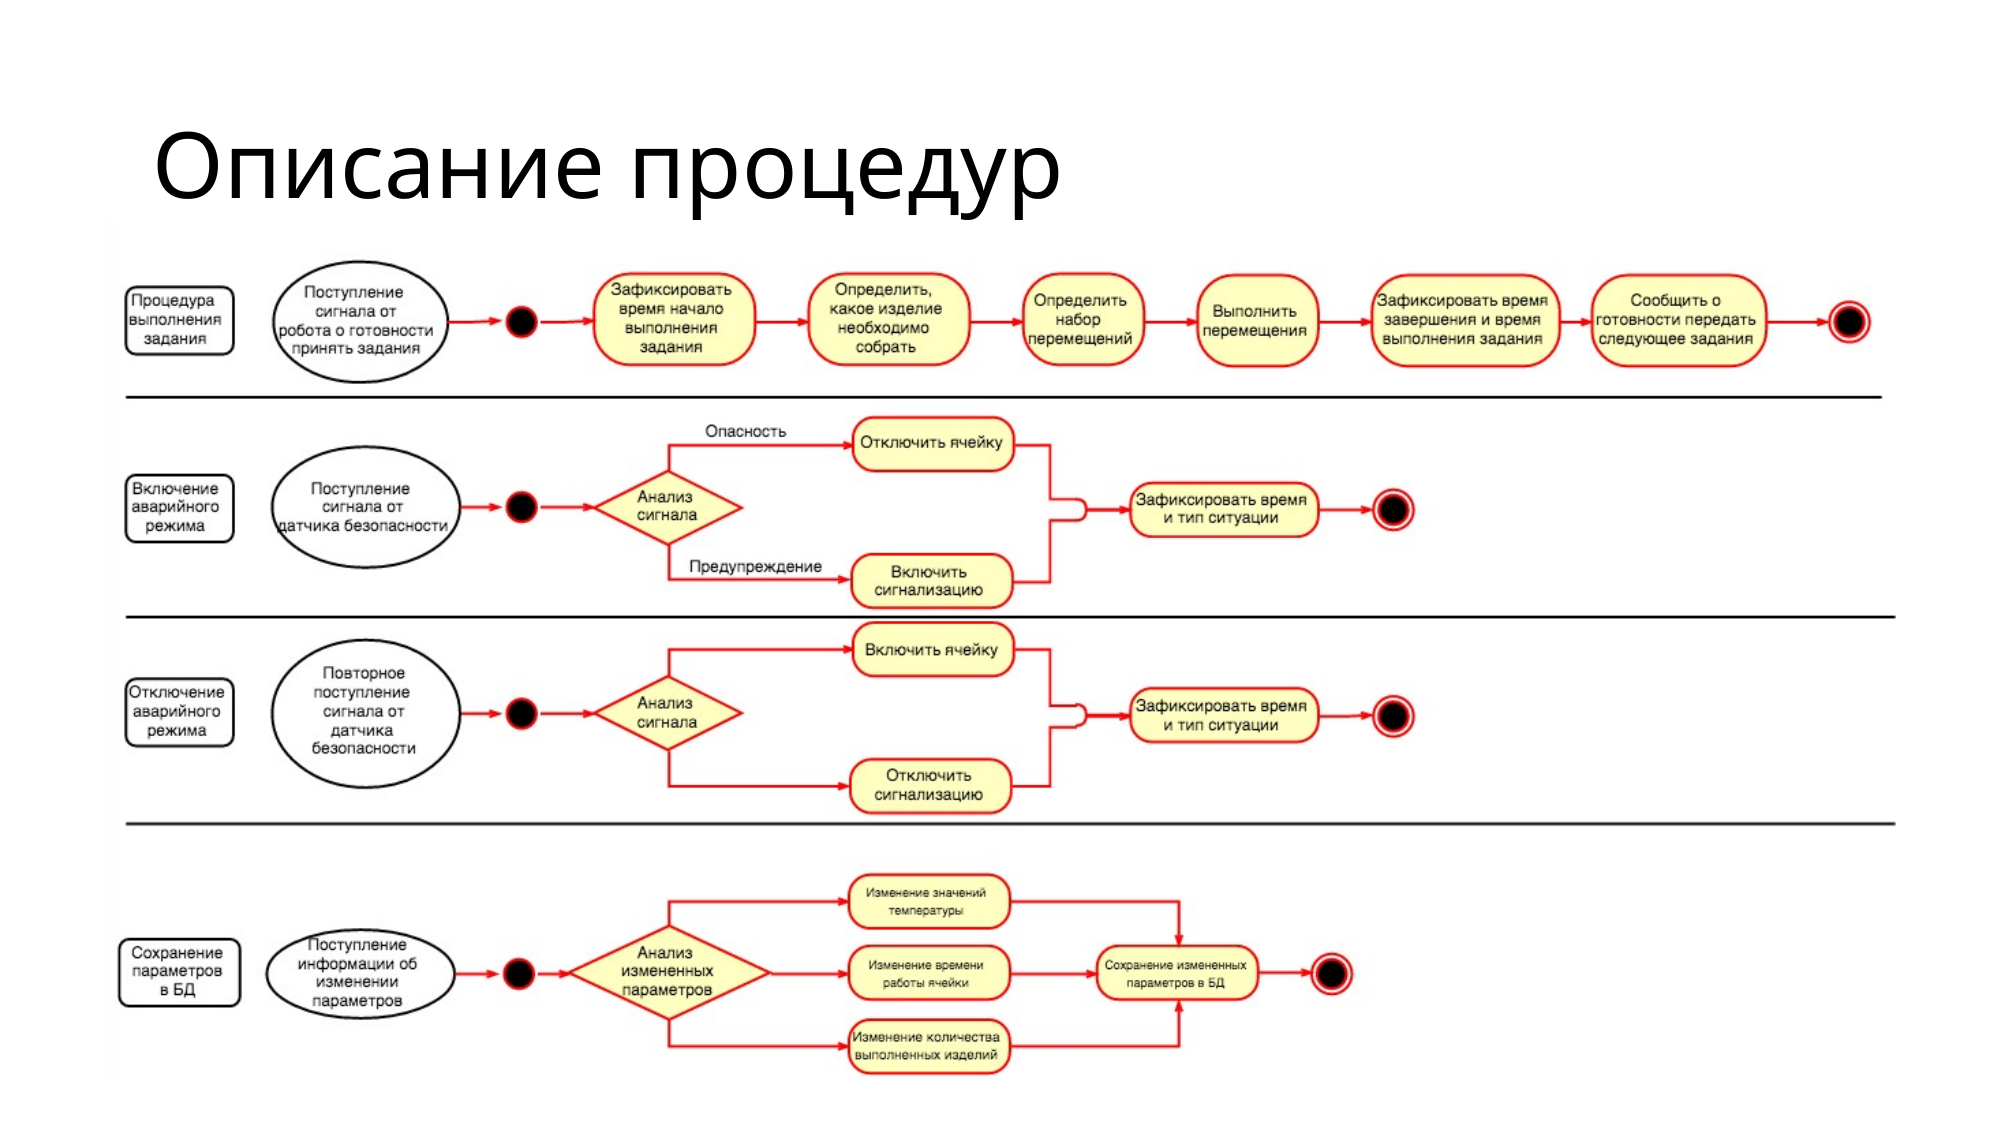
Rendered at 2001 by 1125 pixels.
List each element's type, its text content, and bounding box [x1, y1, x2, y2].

title Описание процедур [137, 59, 1863, 220]
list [104, 220, 1896, 1080]
